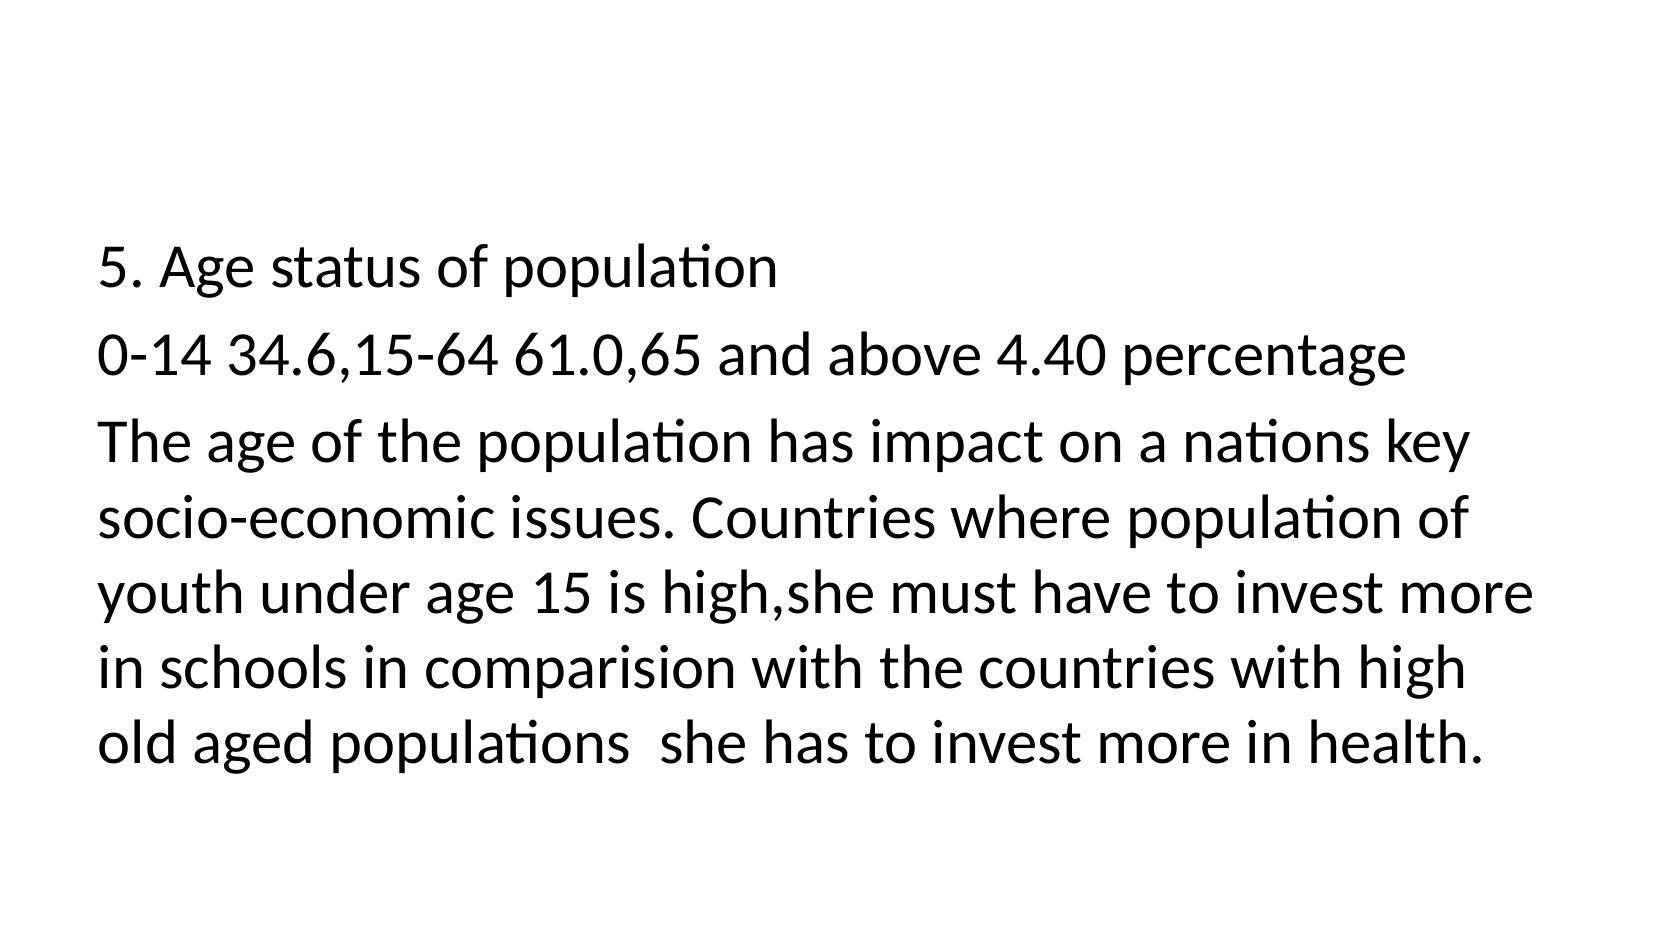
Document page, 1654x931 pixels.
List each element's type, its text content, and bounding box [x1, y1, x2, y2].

list 5. Age status of population 0-14 34.6,15-64 61.0,65 and above 4.40 percentage The age of the population has impact on a nations key socio-economic issues. Countries where population of youth under age 15 is high,she must have to invest more in schools in comparision with the countries with high old aged populations she has to invest more in health. [82, 217, 1571, 831]
